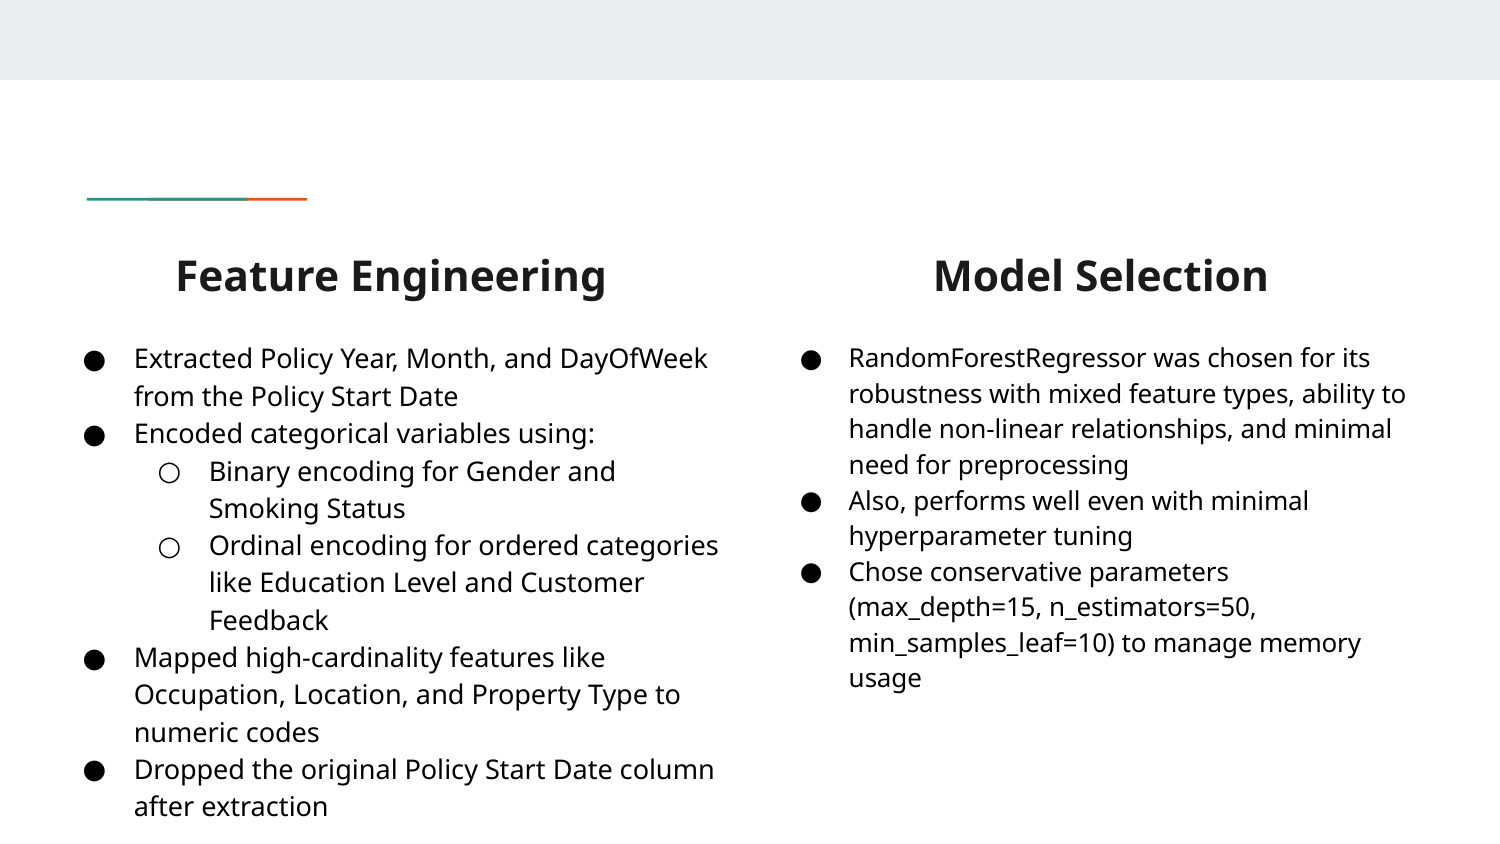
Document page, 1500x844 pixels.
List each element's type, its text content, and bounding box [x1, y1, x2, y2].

list Extracted Policy Year, Month, and DayOfWeek from the Policy Start Date Encoded categorical variables using: Binary encoding for Gender and Smoking Status Ordinal encoding for ordered categories like Education Level and Customer Feedback Mapped high-cardinality features like Occupation, Location, and Property Type to numeric codes Dropped the original Policy Start Date column after extraction [43, 322, 739, 693]
title Feature Engineering [81, 234, 701, 322]
title Model Selection [791, 234, 1411, 322]
list RandomForestRegressor was chosen for its robustness with mixed feature types, ability to handle non-linear relationships, and minimal need for preprocessing Also, performs well even with minimal hyperparameter tuning Chose conservative parameters (max_depth=15, n_estimators=50, min_samples_leaf=10) to manage memory usage [761, 322, 1441, 712]
